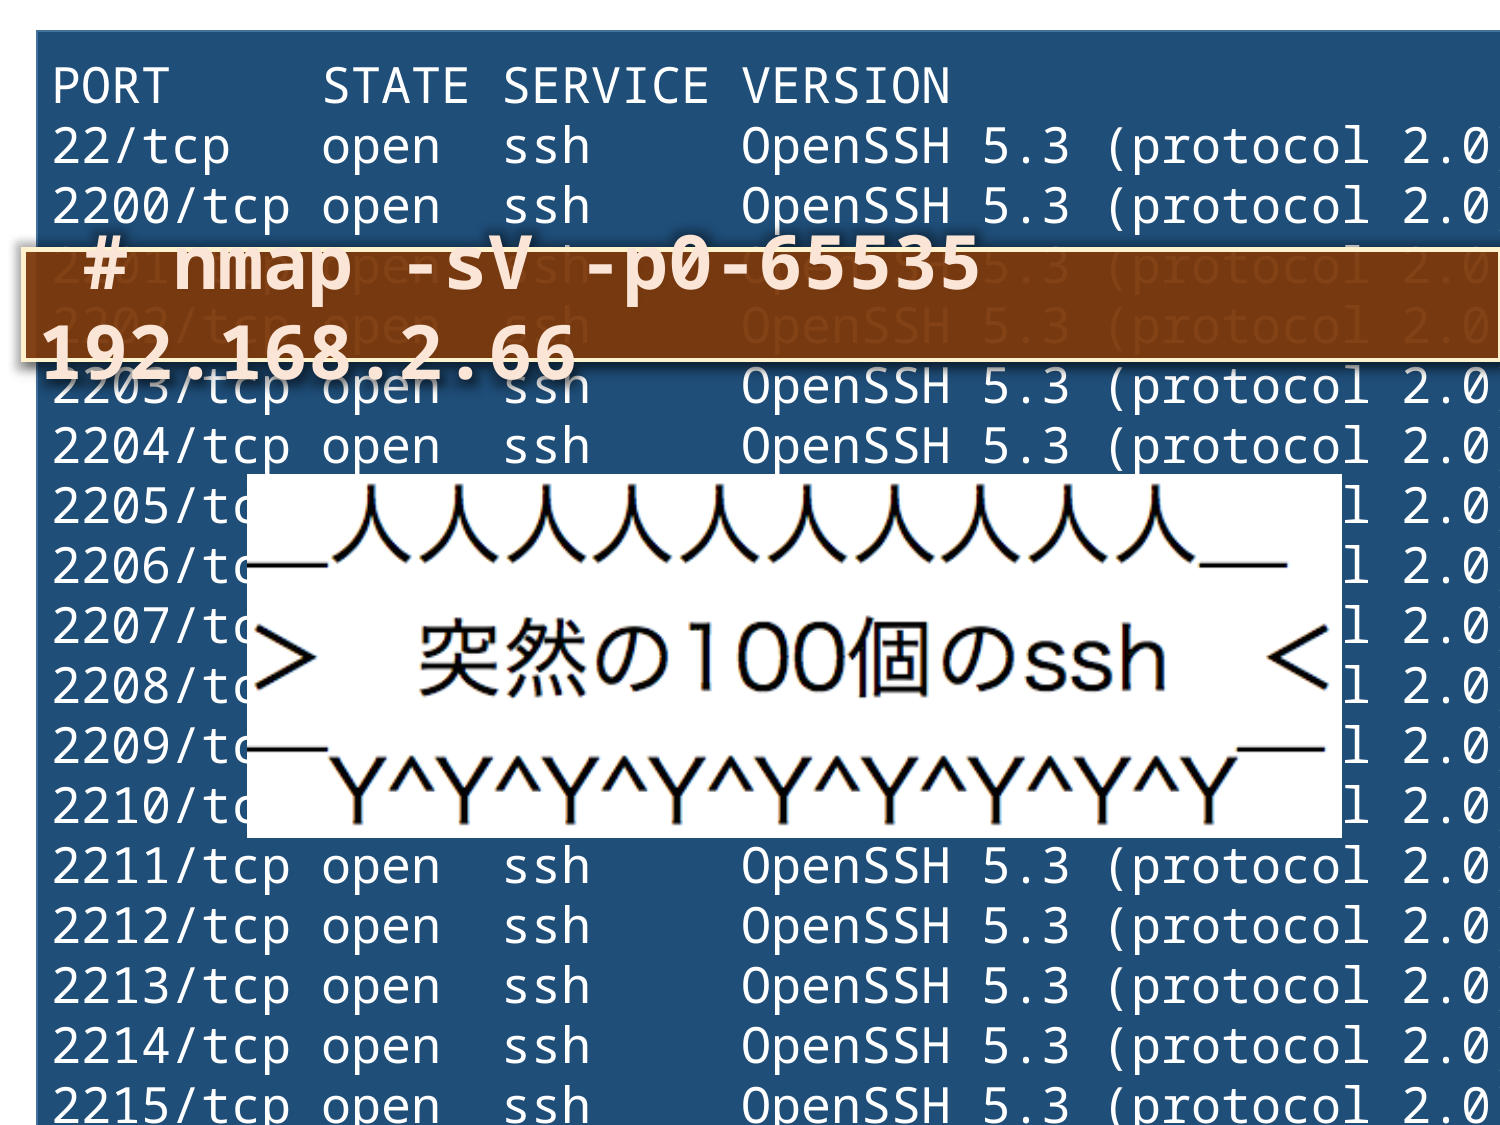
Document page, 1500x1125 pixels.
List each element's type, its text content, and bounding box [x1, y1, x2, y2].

text_box PORT STATE SERVICE VERSION 22/tcp open ssh OpenSSH 5.3 (protocol 2.0) 2200/tcp open ssh OpenSSH 5.3 (protocol 2.0) 2201/tcp open ssh OpenSSH 5.3 (protocol 2.0) 2202/tcp open ssh OpenSSH 5.3 (protocol 2.0) 2203/tcp open ssh OpenSSH 5.3 (protocol 2.0) 2204/tcp open ssh OpenSSH 5.3 (protocol 2.0) 2205/tcp open ssh OpenSSH 5.3 (protocol 2.0) 2206/tcp open ssh OpenSSH 5.3 (protocol 2.0) 2207/tcp open ssh OpenSSH 5.3 (protocol 2.0) 2208/tcp open ssh OpenSSH 5.3 (protocol 2.0) 2209/tcp open ssh OpenSSH 5.3 (protocol 2.0) 2210/tcp open ssh OpenSSH 5.3 (protocol 2.0) 2211/tcp open ssh OpenSSH 5.3 (protocol 2.0) 2212/tcp open ssh OpenSSH 5.3 (protocol 2.0) 2213/tcp open ssh OpenSSH 5.3 (protocol 2.0) 2214/tcp open ssh OpenSSH 5.3 (protocol 2.0) 2215/tcp open ssh OpenSSH 5.3 (protocol 2.0) [36, 378, 1500, 1125]
text_box # nmap -sV -p0-65535 192.168.2.66 [23, 249, 1500, 361]
text_box PORT STATE SERVICE VERSION 22/tcp open ssh OpenSSH 5.3 (protocol 2.0) 2200/tcp open ssh OpenSSH 5.3 (protocol 2.0) 2201/tcp open ssh OpenSSH 5.3 (protocol 2.0) 2202/tcp open ssh OpenSSH 5.3 (protocol 2.0) 2203/tcp open ssh OpenSSH 5.3 (protocol 2.0) 2204/tcp open ssh OpenSSH 5.3 (protocol 2.0) 2205/tcp open ssh OpenSSH 5.3 (protocol 2.0) 2206/tcp open ssh OpenSSH 5.3 (protocol 2.0) 2207/tcp open ssh OpenSSH 5.3 (protocol 2.0) 2208/tcp open ssh OpenSSH 5.3 (protocol 2.0) 2209/tcp open ssh OpenSSH 5.3 (protocol 2.0) 2210/tcp open ssh OpenSSH 5.3 (protocol 2.0) 2211/tcp open ssh OpenSSH 5.3 (protocol 2.0) 2212/tcp open ssh OpenSSH 5.3 (protocol 2.0) 2213/tcp open ssh OpenSSH 5.3 (protocol 2.0) 2214/tcp open ssh OpenSSH 5.3 (protocol 2.0) 2215/tcp open ssh OpenSSH 5.3 (protocol 2.0) [36, 30, 1500, 238]
picture [247, 474, 1342, 838]
